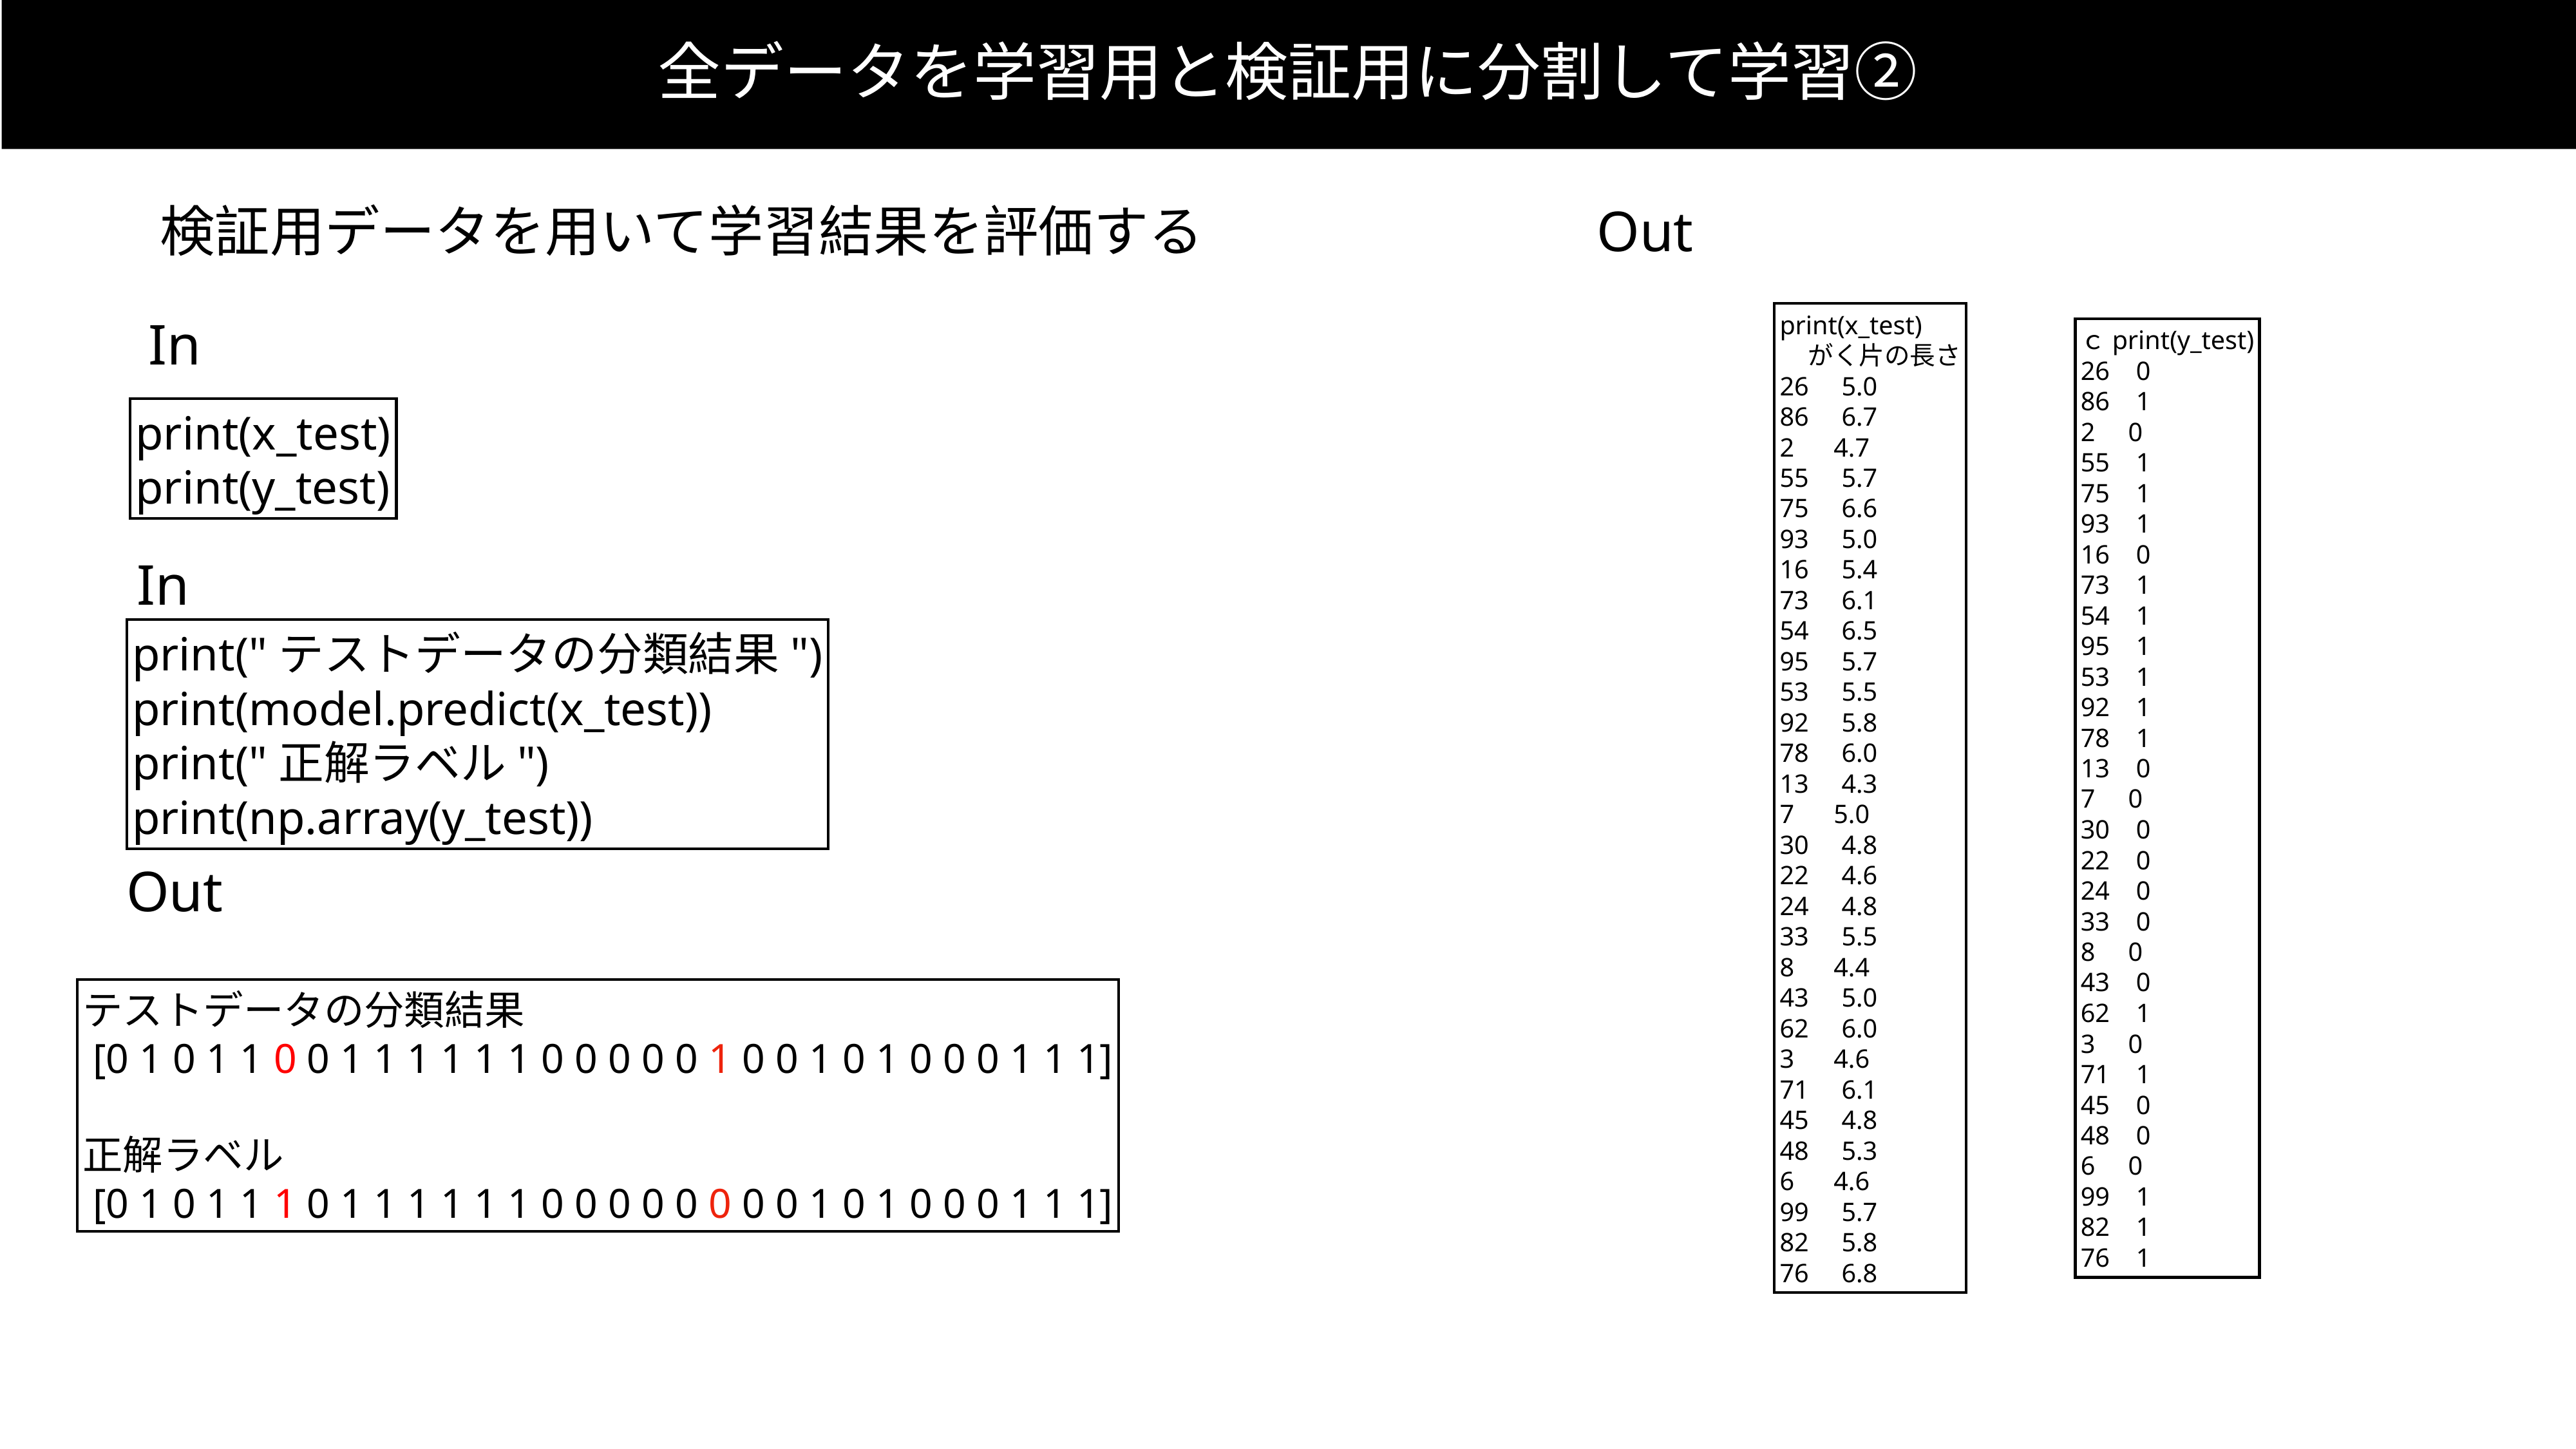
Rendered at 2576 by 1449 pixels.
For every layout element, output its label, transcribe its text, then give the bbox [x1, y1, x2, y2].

text_box テストデータの分類結果 [0 1 0 1 1 0 0 1 1 1 1 1 1 0 0 0 0 0 1 0 0 1 0 1 0 0 0 1 1 1] 正解ラベル [0 1 0 1 1 1 0 1 1 1 1 1 1 0 0 0 0 0 0 0 0 1 0 1 0 0 0 1 1 1] [77, 979, 1119, 1231]
text_box Out [120, 851, 229, 929]
text_box print("テストデータの分類結果") print(model.predict(x_test)) print("正解ラベル") print(np.array(y_test)) [126, 619, 828, 849]
text_box In [143, 304, 207, 381]
text_box Out [1591, 191, 1700, 268]
text_box 全データを学習用と検証用に分割して学習② [350, 26, 2226, 113]
text_box ｃprint(y_test) 26 0 86 1 2 0 55 1 75 1 93 1 16 0 73 1 54 1 95 1 53 1 92 1 78 1 13 0 7 0 30 0 22 0 24 0 33 0 8 0 43 0 62 1 3 0 71 1 45 0 48 0 6 0 99 1 82 1 76 1 [2075, 319, 2260, 1278]
text_box [1, 0, 2576, 149]
text_box print(x_test) がく片の長さ 26 5.0 86 6.7 2 4.7 55 5.7 75 6.6 93 5.0 16 5.4 73 6.1 54 6.5 95 5.7 53 5.5 92 5.8 78 6.0 13 4.3 7 5.0 30 4.8 22 4.6 24 4.8 33 5.5 8 4.4 43 5.0 62 6.0 3 4.6 71 6.1 45 4.8 48 5.3 6 4.6 99 5.7 82 5.8 76 6.8 [1774, 303, 1967, 1293]
text_box In [131, 544, 195, 621]
text_box 検証用データを用いて学習結果を評価する [155, 191, 1210, 268]
text_box print(x_test) print(y_test) [130, 398, 397, 519]
